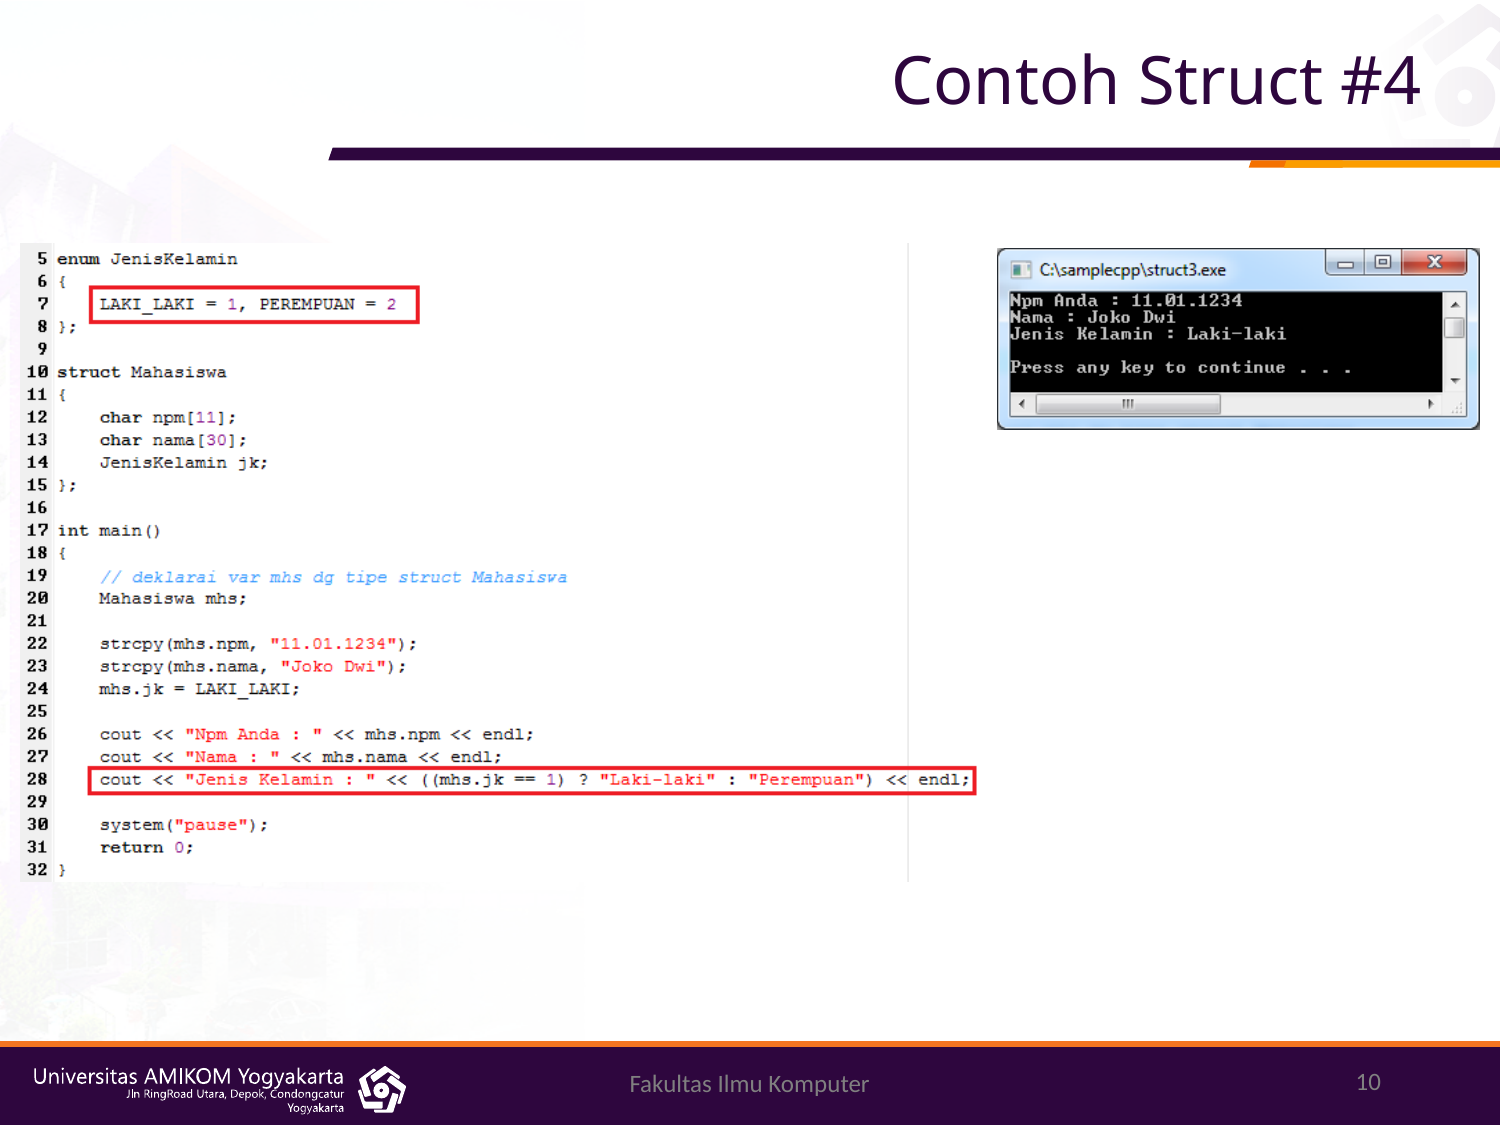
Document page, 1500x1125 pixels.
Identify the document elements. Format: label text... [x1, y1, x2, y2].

footer Fakultas Ilmu Komputer [496, 1052, 1004, 1113]
picture [19, 243, 982, 882]
slide_number 10 [1058, 1050, 1396, 1111]
picture [997, 248, 1480, 430]
title Contoh Struct #4 [58, 30, 1438, 137]
